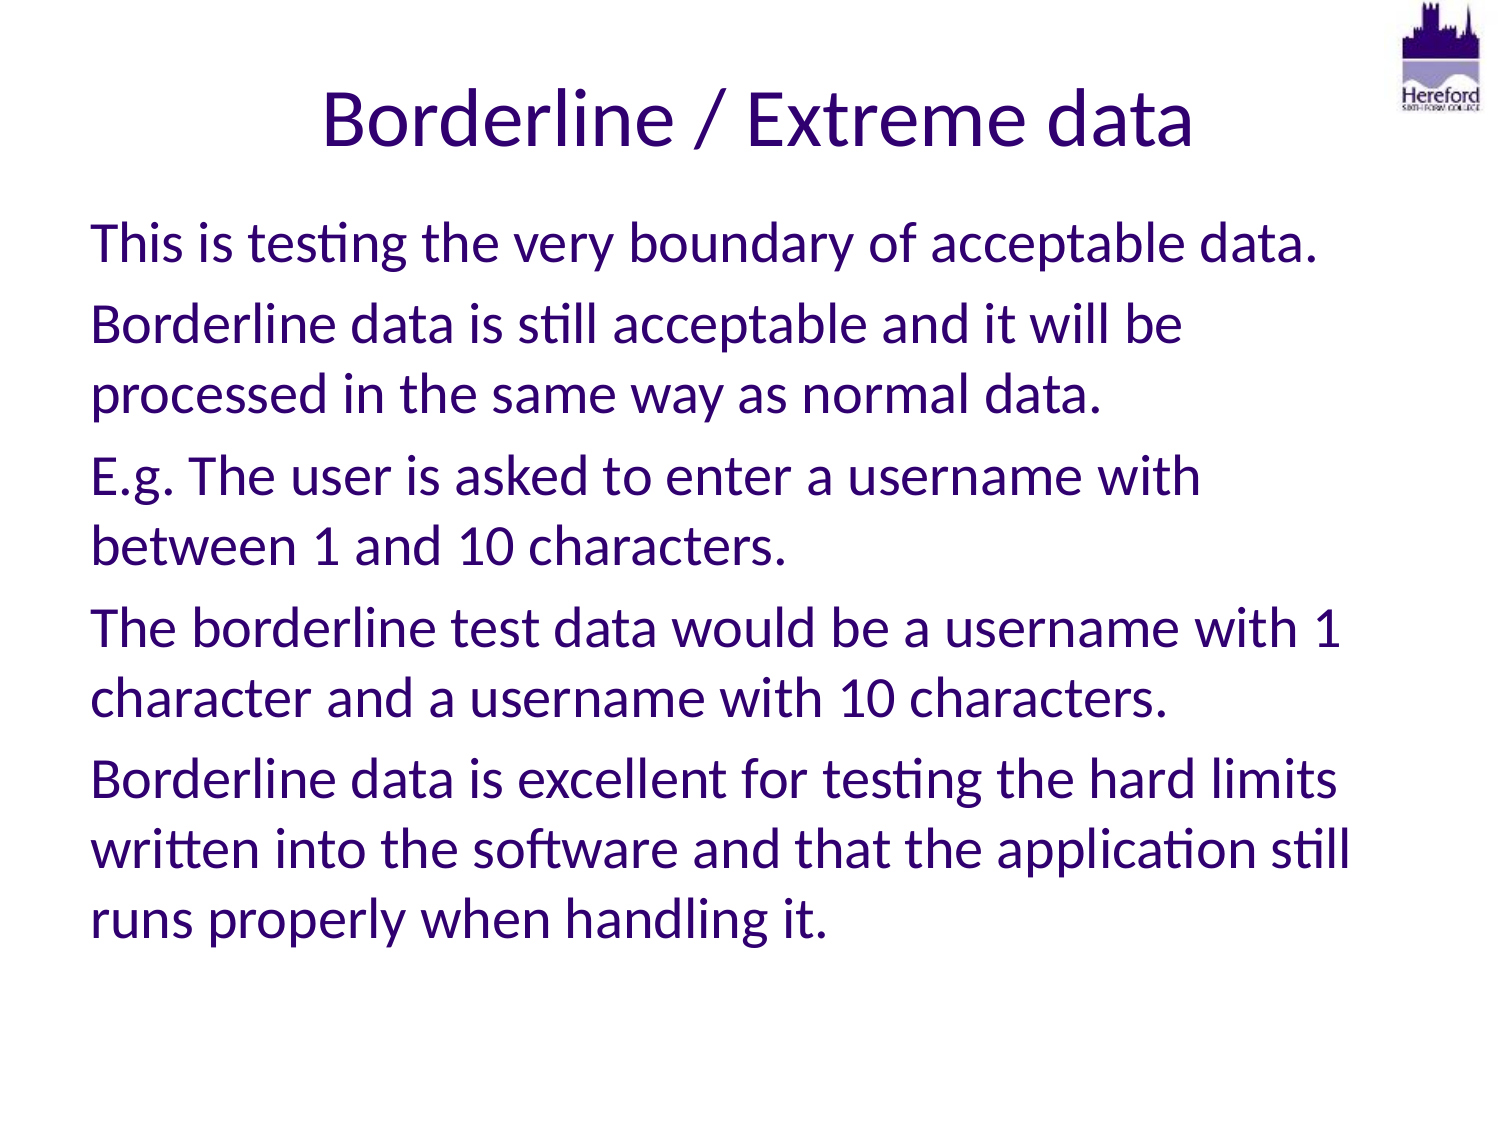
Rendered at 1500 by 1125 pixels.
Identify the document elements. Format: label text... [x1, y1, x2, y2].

list This is testing the very boundary of acceptable data. Borderline data is still acceptable and it will be processed in the same way as normal data. E.g. The user is asked to enter a username with between 1 and 10 characters. The borderline test data would be a username with 1 character and a username with 10 characters. Borderline data is excellent for testing the hard limits written into the software and that the application still runs properly when handling it. [75, 196, 1425, 1125]
picture [1384, 0, 1499, 114]
title Borderline / Extreme data [75, 45, 1425, 182]
